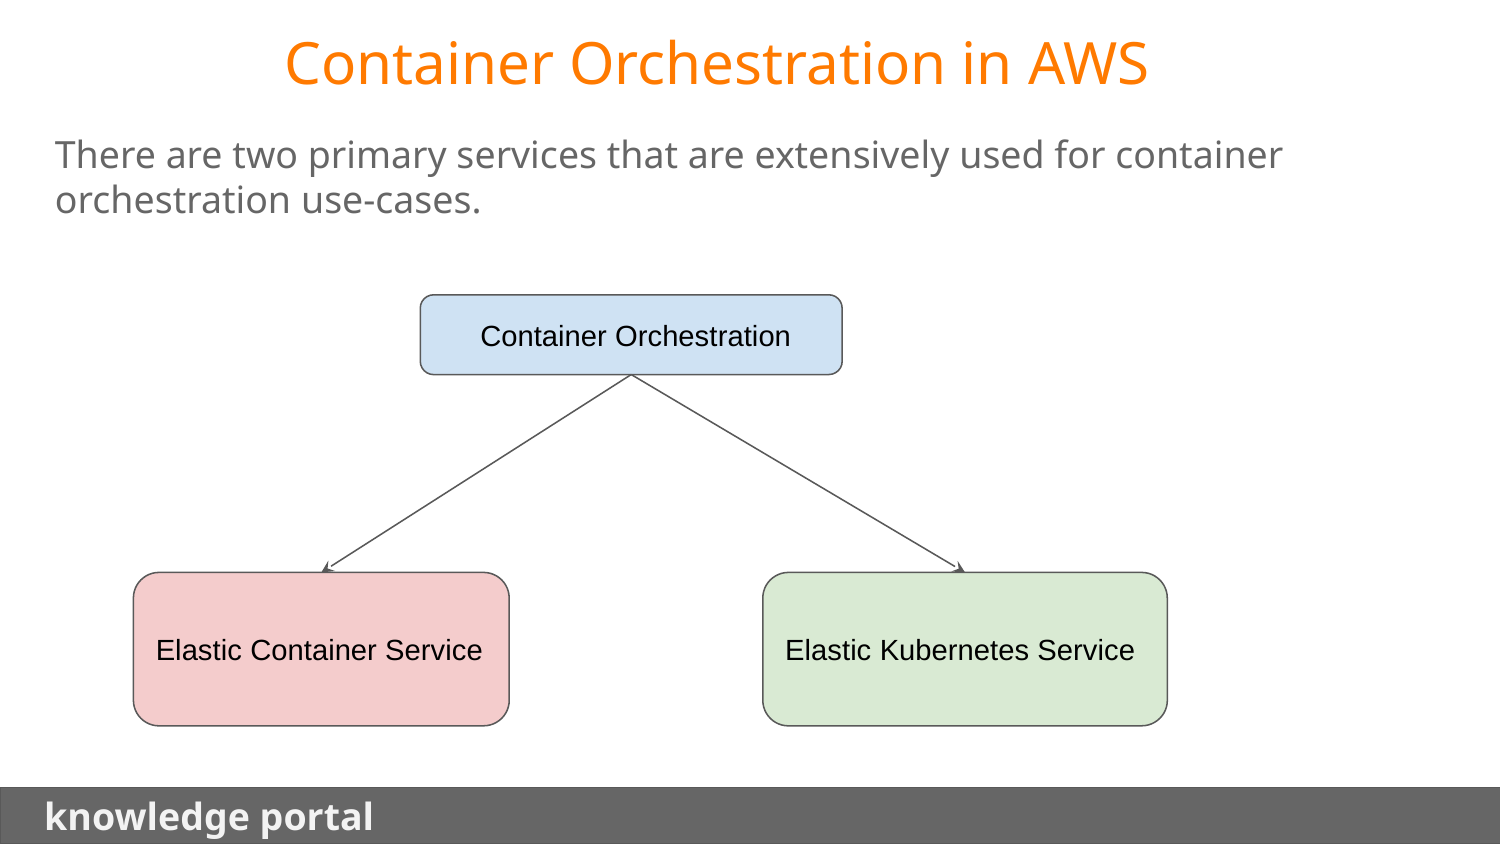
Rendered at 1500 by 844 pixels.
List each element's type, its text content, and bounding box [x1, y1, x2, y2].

text_box knowledge portal [0, 787, 1500, 844]
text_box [631, 374, 966, 573]
text_box Elastic Container Service [133, 572, 510, 726]
text_box Container Orchestration [420, 294, 843, 372]
text_box There are two primary services that are extensively used for container orchestration use-cases. [39, 116, 1439, 234]
subtitle Container Orchestration in AWS [10, 11, 1424, 117]
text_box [321, 374, 628, 573]
text_box Elastic Kubernetes Service [762, 572, 1168, 726]
